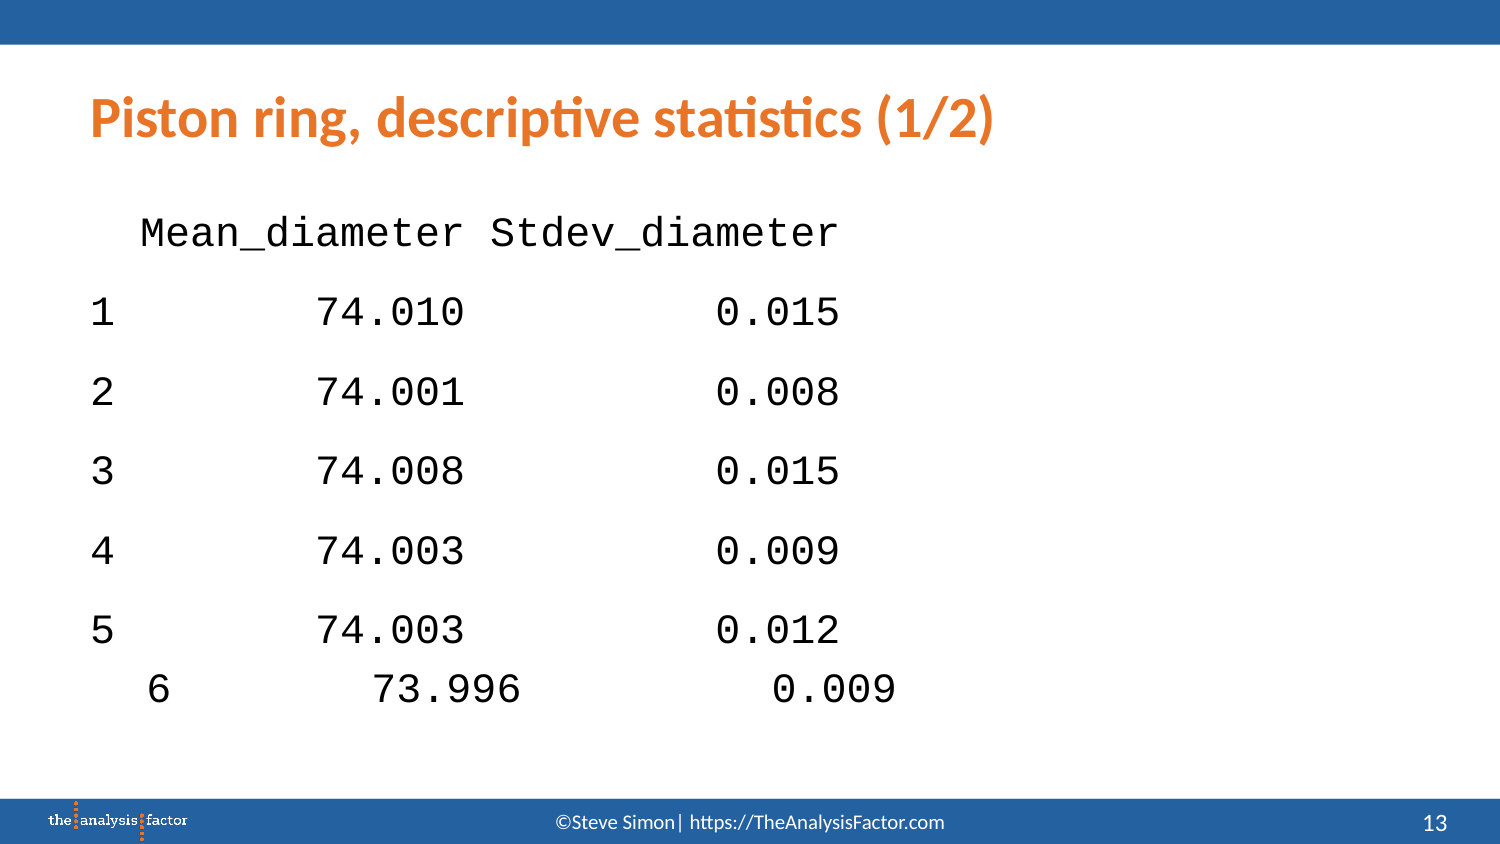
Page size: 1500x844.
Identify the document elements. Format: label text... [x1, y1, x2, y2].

title Piston ring, descriptive statistics (1/2) [75, 43, 1425, 185]
picture [48, 801, 188, 842]
slide_number 13 [1112, 798, 1463, 844]
footer ©Steve Simon| https://TheAnalysisFactor.com [443, 800, 1057, 842]
list Mean_diameter Stdev_diameter 1 74.010 0.015 2 74.001 0.008 3 74.008 0.015 4 74.003 0.009 5 74.003 0.012 6 73.996 0.009 [75, 196, 1425, 797]
